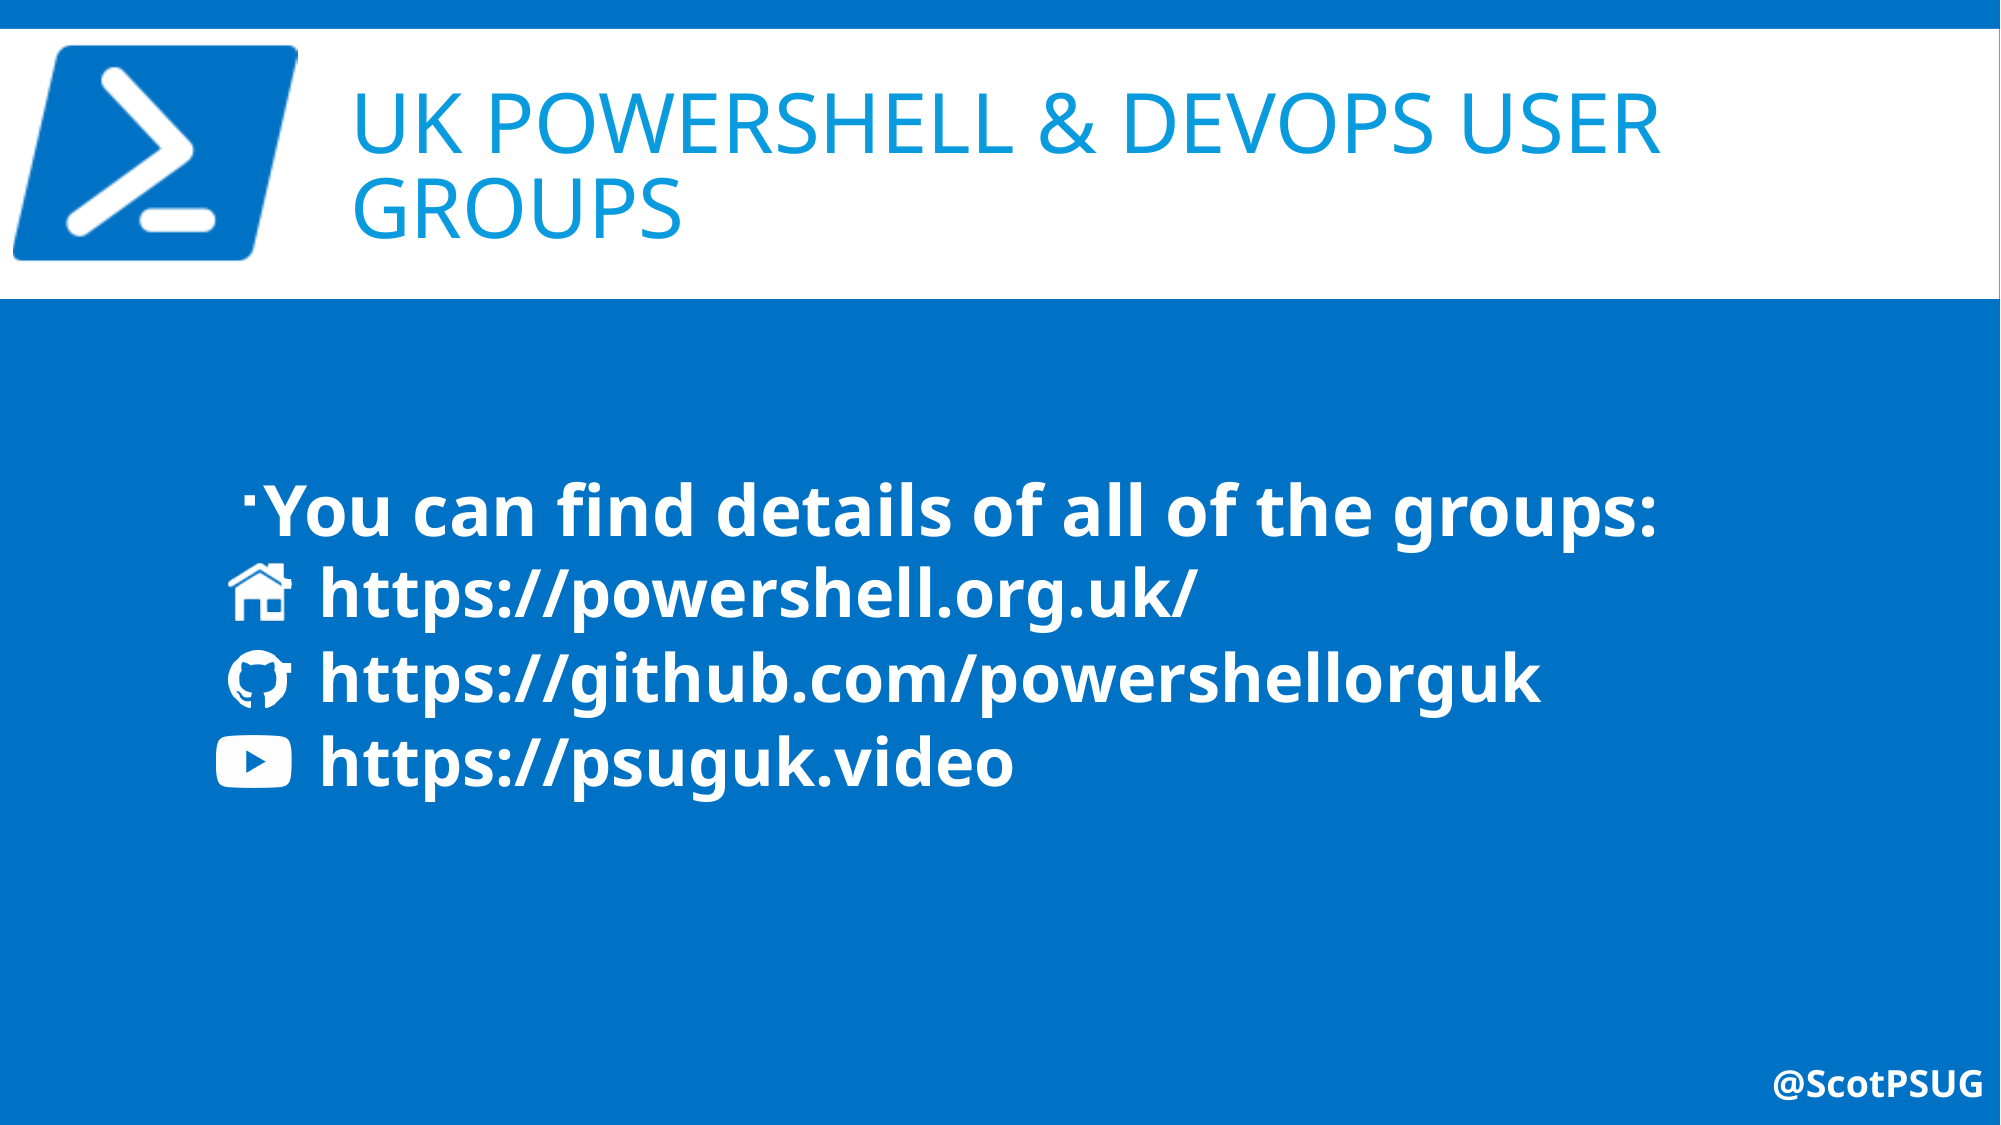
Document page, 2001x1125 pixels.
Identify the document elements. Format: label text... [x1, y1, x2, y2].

picture [13, 9, 298, 295]
picture [227, 559, 293, 625]
picture [227, 649, 287, 710]
text_box @ScotPSUG [1756, 1052, 2000, 1113]
list You can find details of all of the groups: https://powershell.org.uk/ https://github.com/powershellorguk https://psuguk.video [218, 467, 1957, 1066]
picture [216, 734, 293, 789]
title uk POWERSHELL & DEVOPS user groups [335, 46, 1803, 295]
